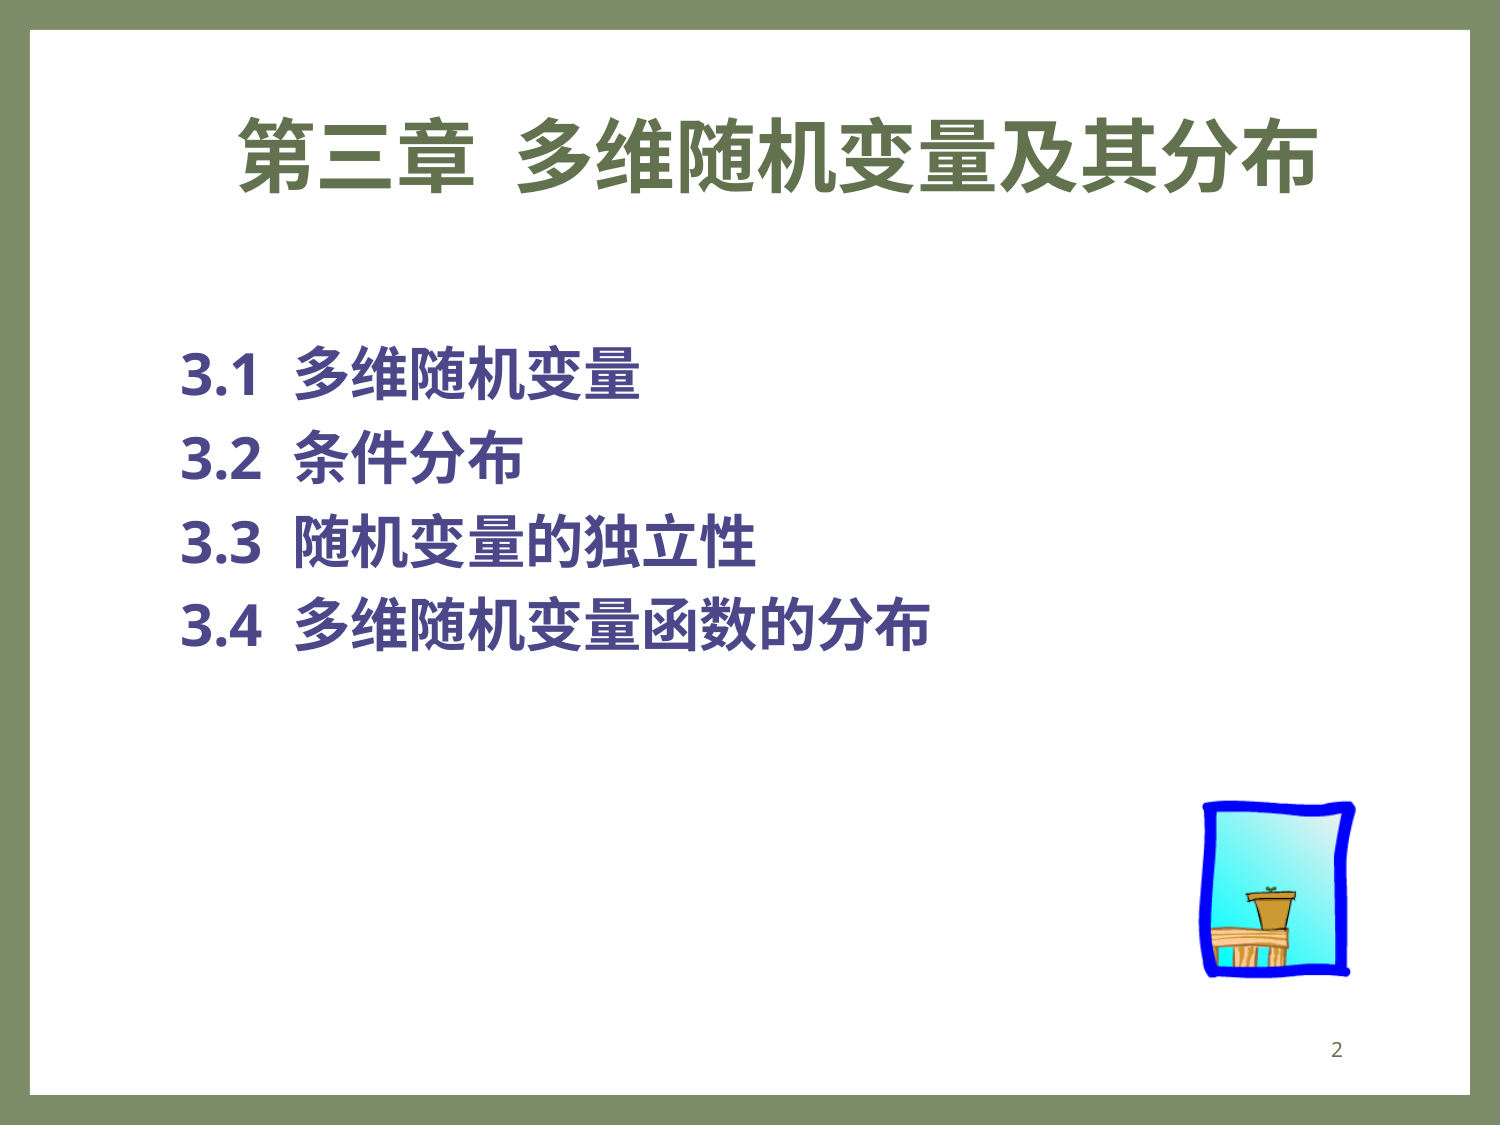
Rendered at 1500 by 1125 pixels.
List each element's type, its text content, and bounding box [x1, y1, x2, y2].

list 3.1 多维随机变量 3.2 条件分布 3.3 随机变量的独立性 3.4 多维随机变量函数的分布 [159, 338, 1404, 789]
slide_number 2 [1147, 1020, 1358, 1081]
title 第三章 多维随机变量及其分布 [220, 107, 1343, 213]
picture [1166, 788, 1387, 992]
